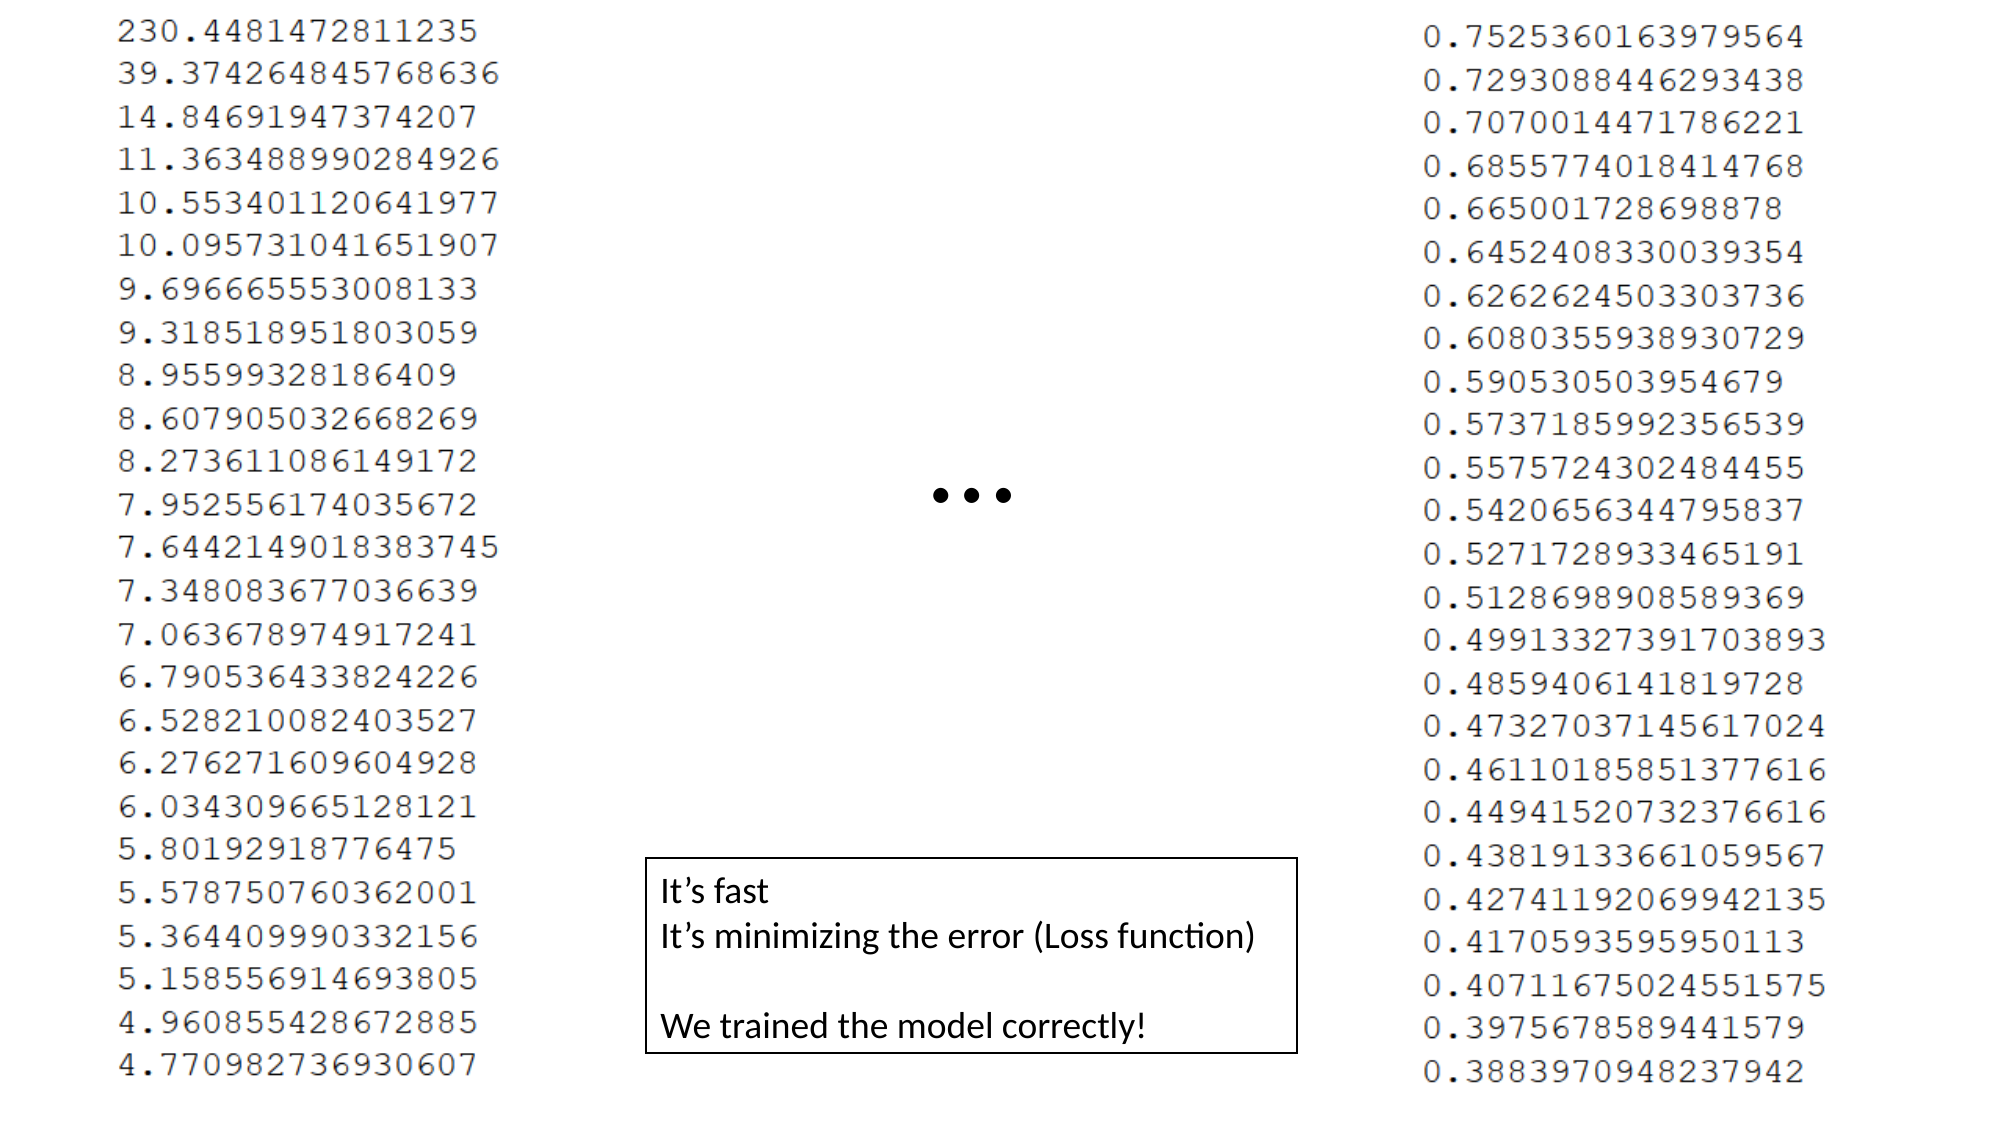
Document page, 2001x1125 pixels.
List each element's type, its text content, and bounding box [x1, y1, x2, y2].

text_box … [914, 370, 1272, 535]
picture [1384, 13, 1848, 1098]
picture [107, 9, 533, 1088]
text_box It’s fast It’s minimizing the error (Loss function) We trained the model correctly! [645, 857, 1298, 1054]
